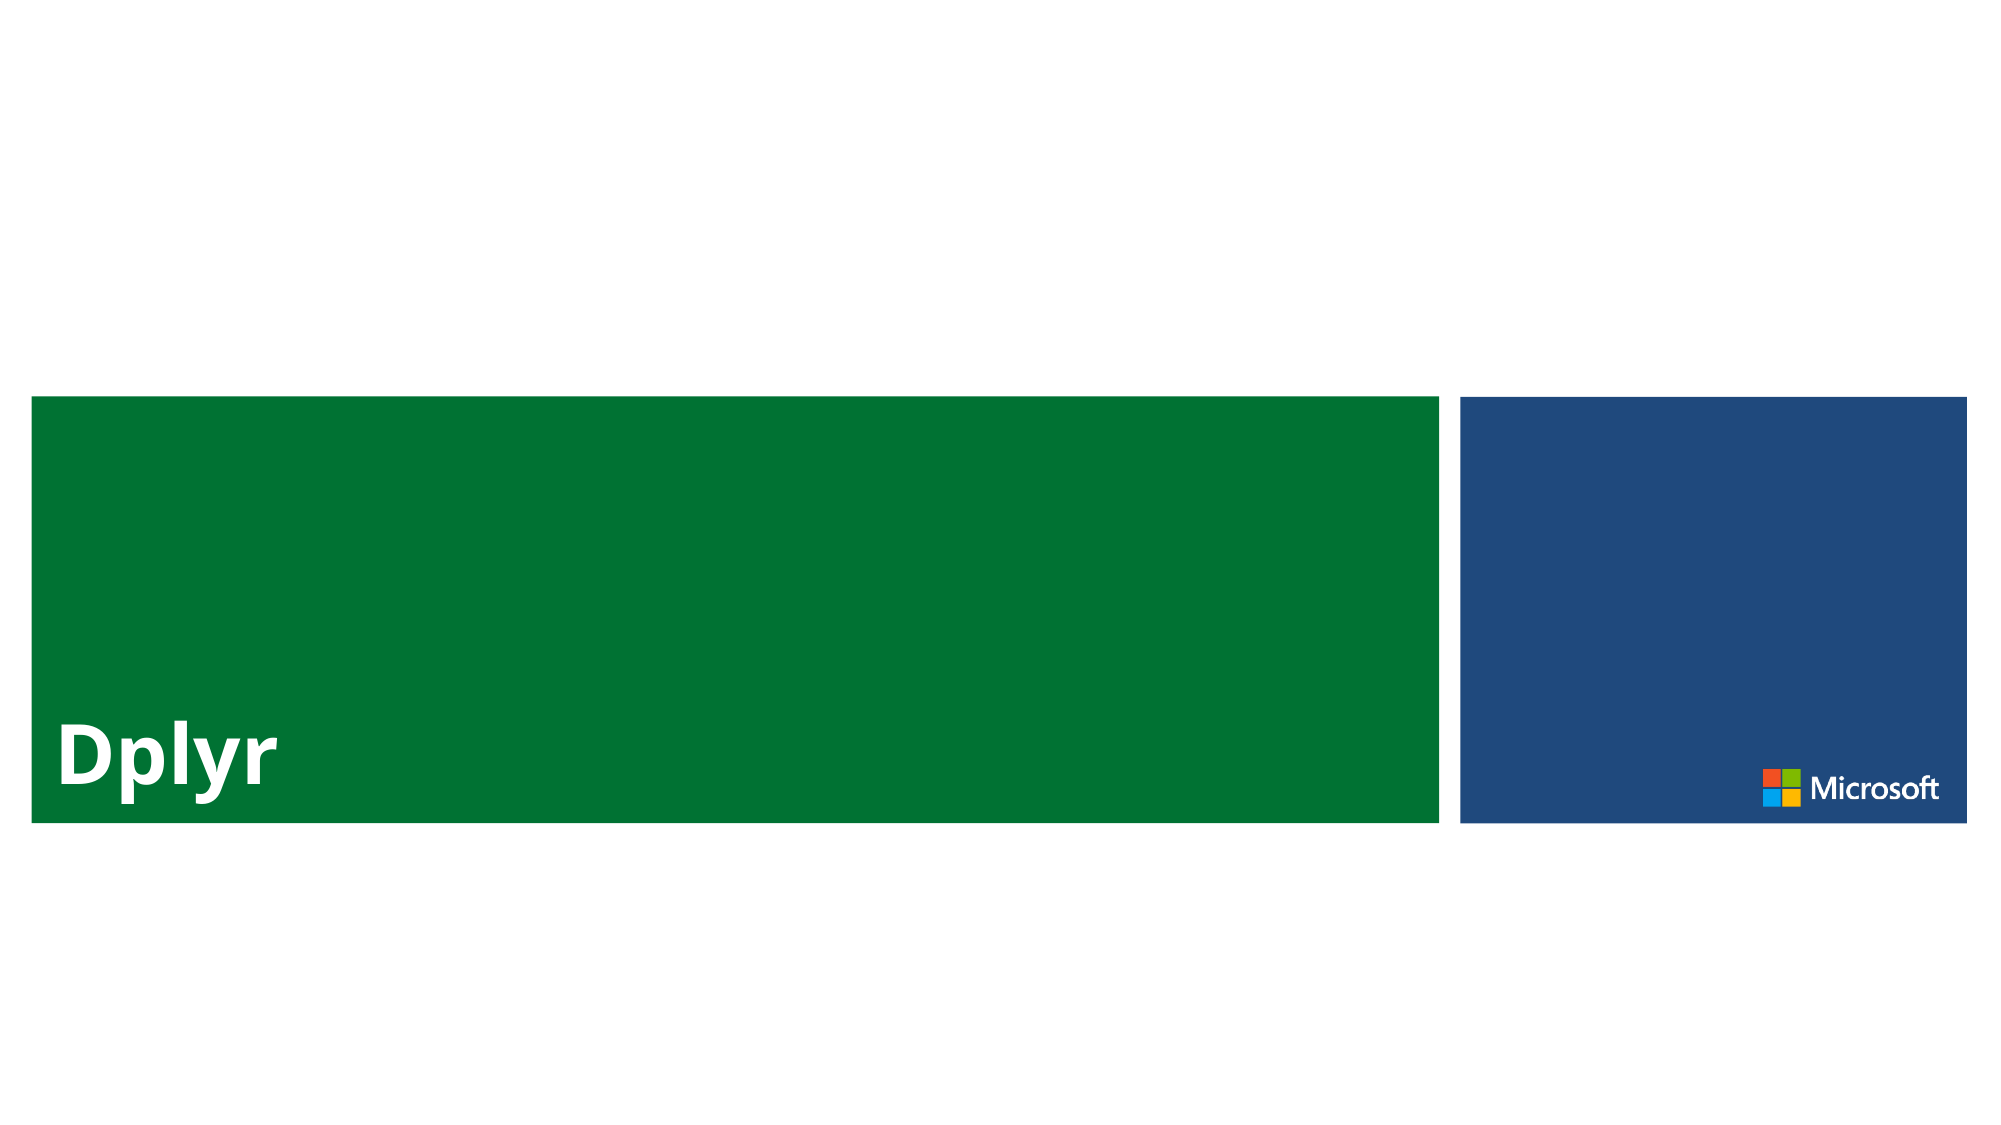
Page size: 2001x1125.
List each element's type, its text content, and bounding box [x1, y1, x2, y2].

title Dplyr [31, 396, 1440, 824]
picture [1760, 759, 1947, 815]
